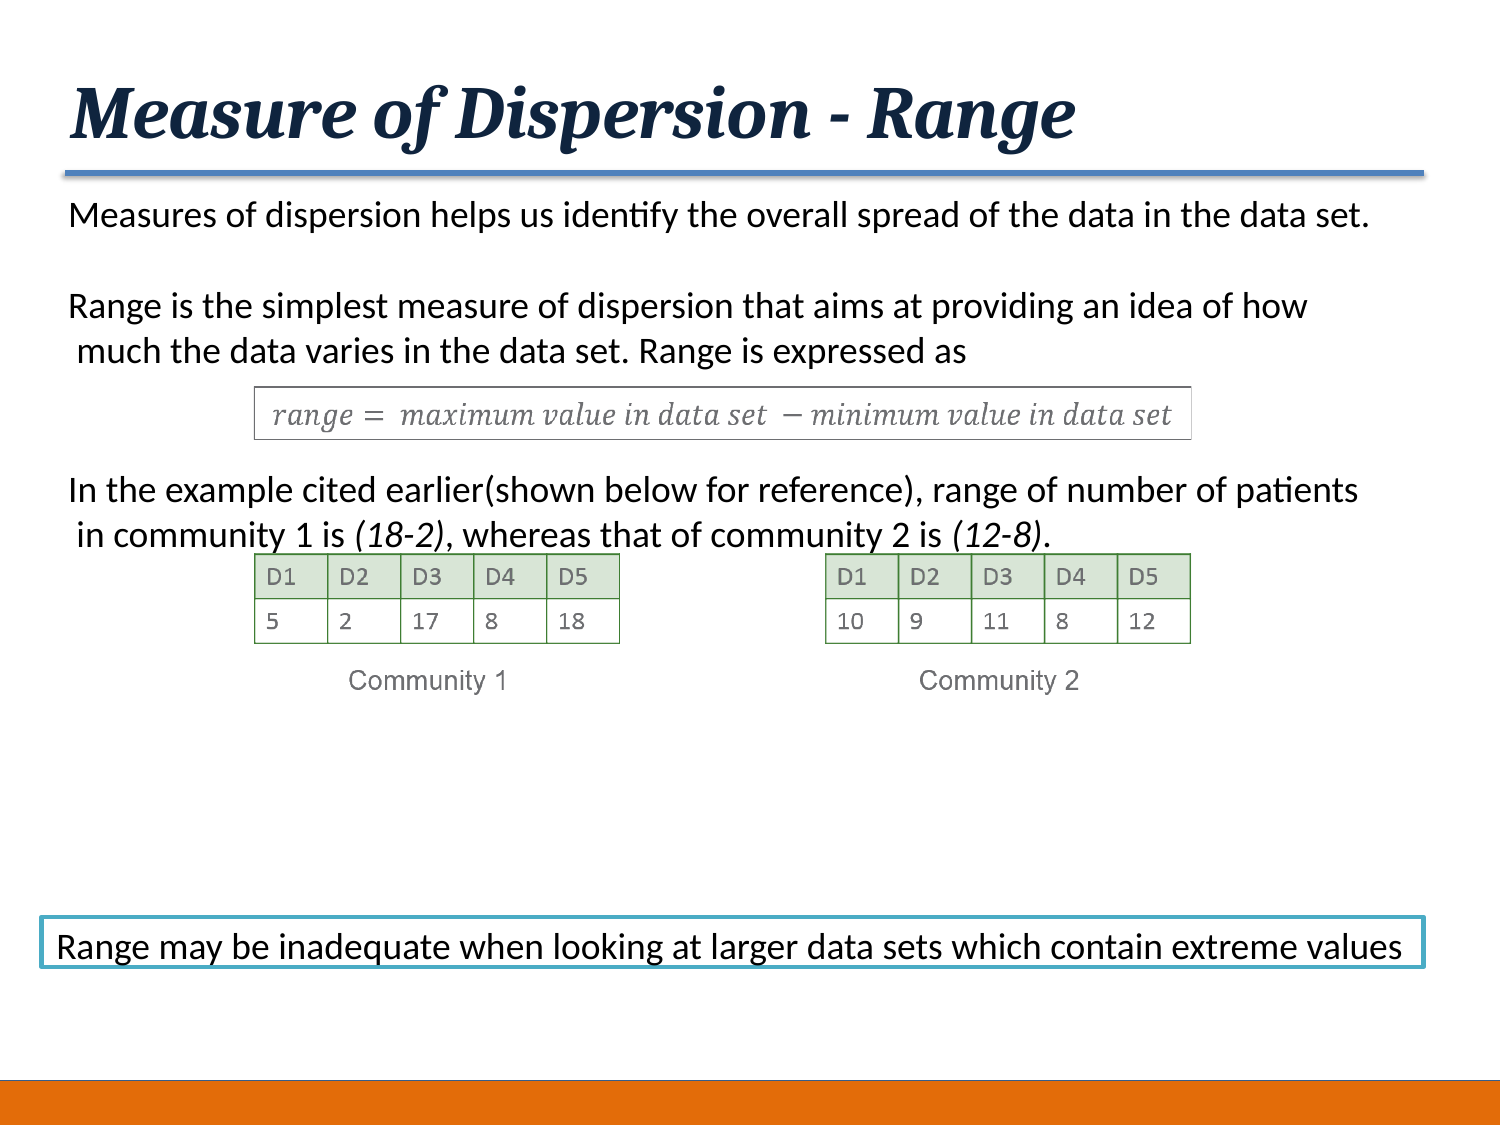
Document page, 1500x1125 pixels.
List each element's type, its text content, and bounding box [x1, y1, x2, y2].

picture [56, 167, 68, 185]
text_box [0, 1082, 1500, 1125]
text_box Measures of dispersion helps us identify the overall spread of the data in the data set. Range is the simplest measure of dispersion that aims at providing an idea of how much the data varies in the data set. Range is expressed as In the example cited earlier(shown below for reference), range of number of patients in community 1 is (18-2), whereas that of community 2 is (12-8). [66, 187, 1376, 556]
text_box [253, 550, 1192, 712]
text_box [253, 386, 1192, 440]
title Measure of Dispersion - Range [68, 61, 1191, 187]
picture [1191, 167, 1432, 185]
text_box Range may be inadequate when looking at larger data sets which contain extreme values [41, 916, 1424, 967]
